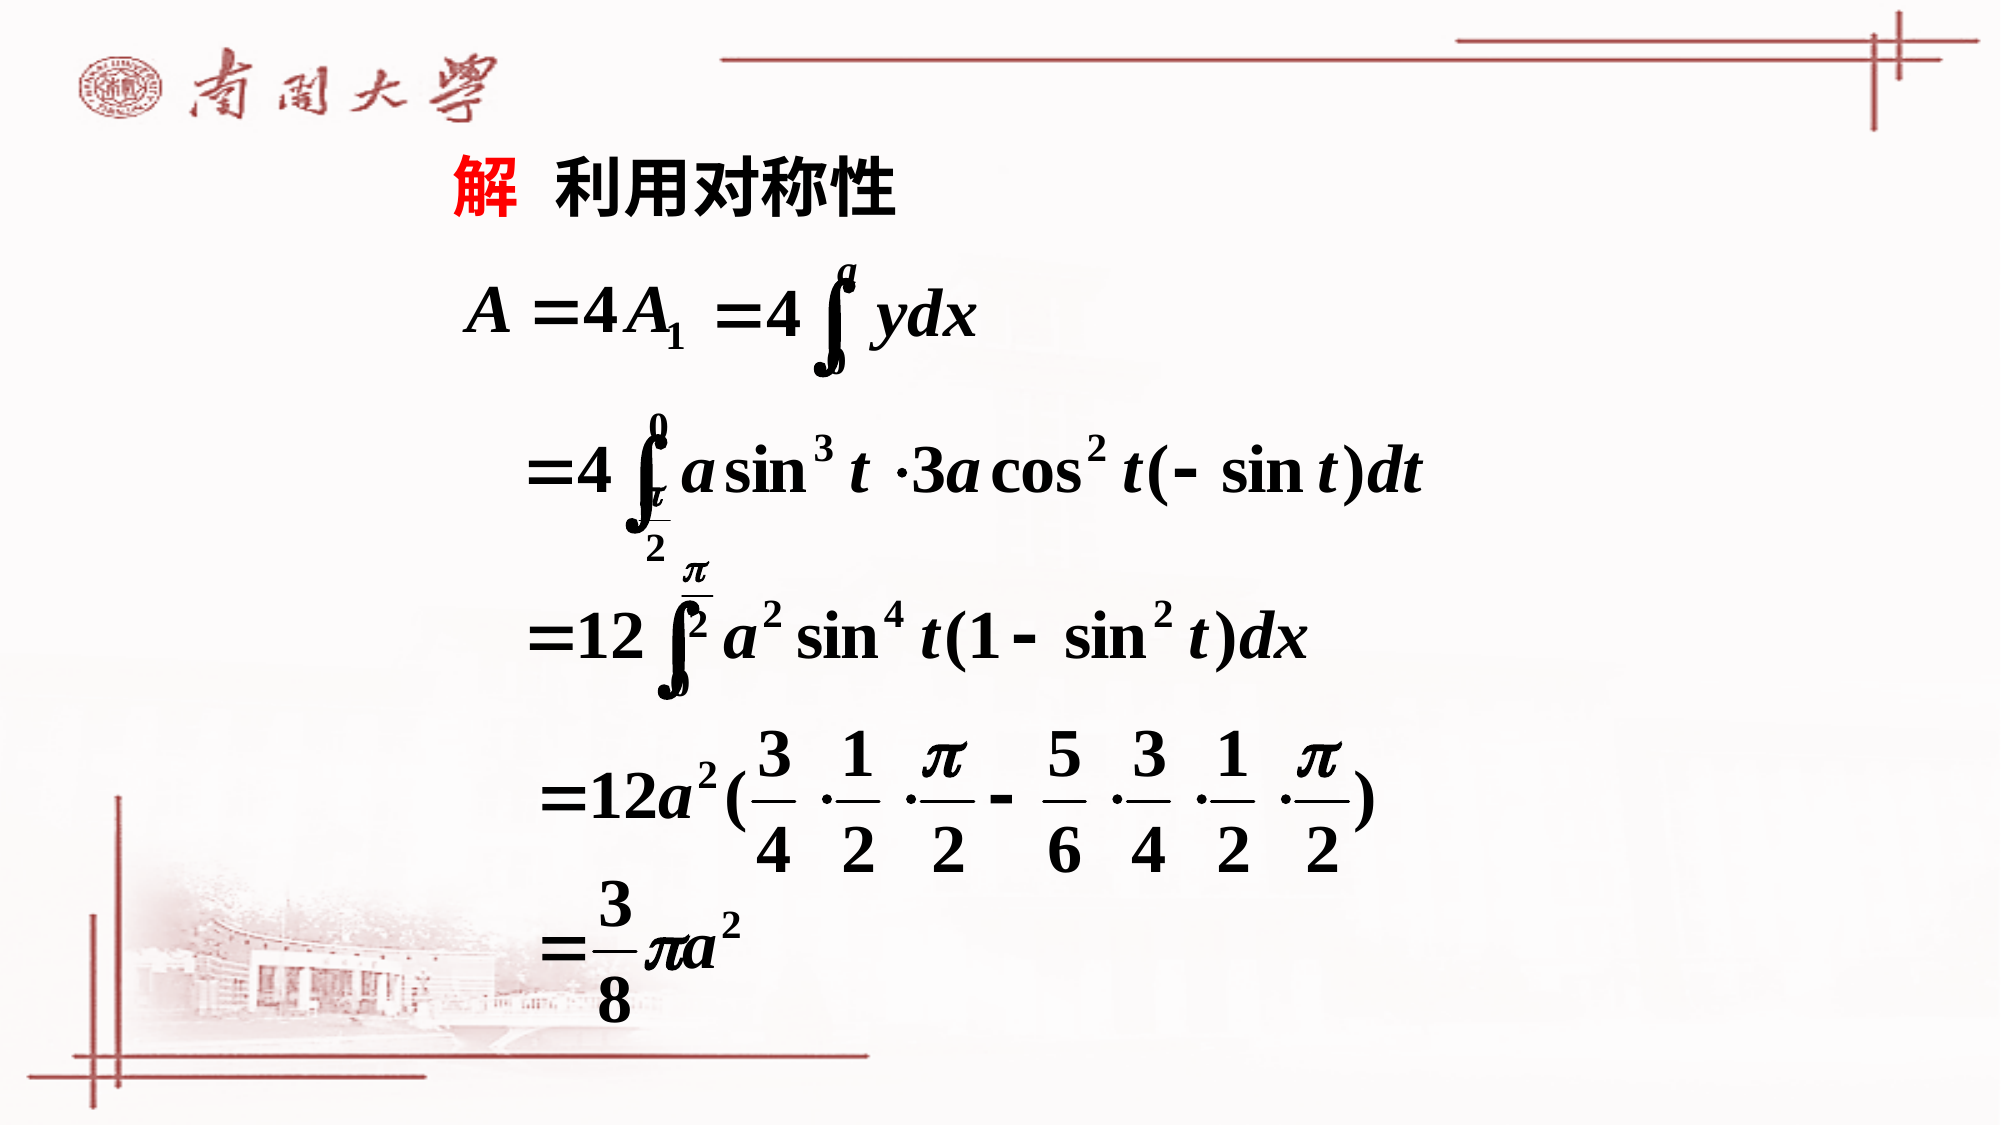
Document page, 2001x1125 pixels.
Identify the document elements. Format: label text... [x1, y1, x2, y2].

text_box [511, 395, 1438, 579]
text_box 解 [437, 137, 534, 232]
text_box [512, 538, 1327, 711]
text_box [524, 860, 754, 1038]
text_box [699, 238, 994, 388]
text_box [449, 263, 694, 362]
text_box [524, 710, 1387, 888]
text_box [548, 145, 916, 234]
